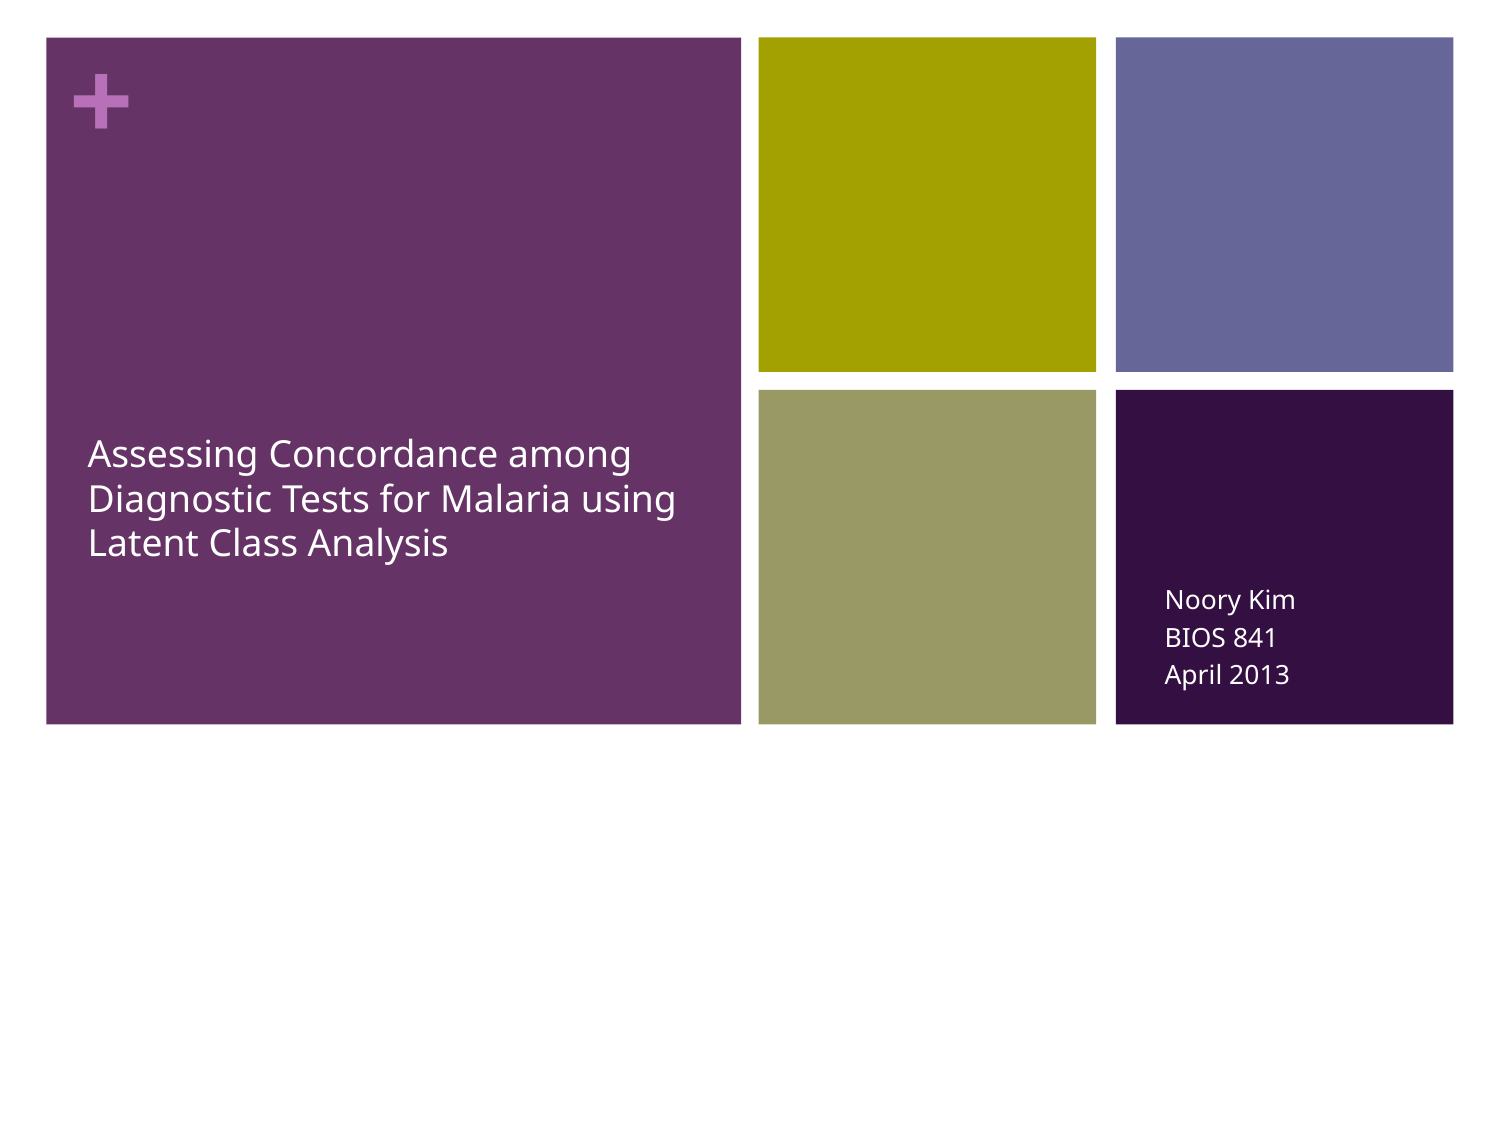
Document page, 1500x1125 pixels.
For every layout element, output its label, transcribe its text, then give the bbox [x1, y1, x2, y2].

title Assessing Concordance among Diagnostic Tests for Malaria using Latent Class Analysis [72, 422, 736, 576]
subtitle Noory Kim BIOS 841 April 2013 [1149, 575, 1431, 699]
